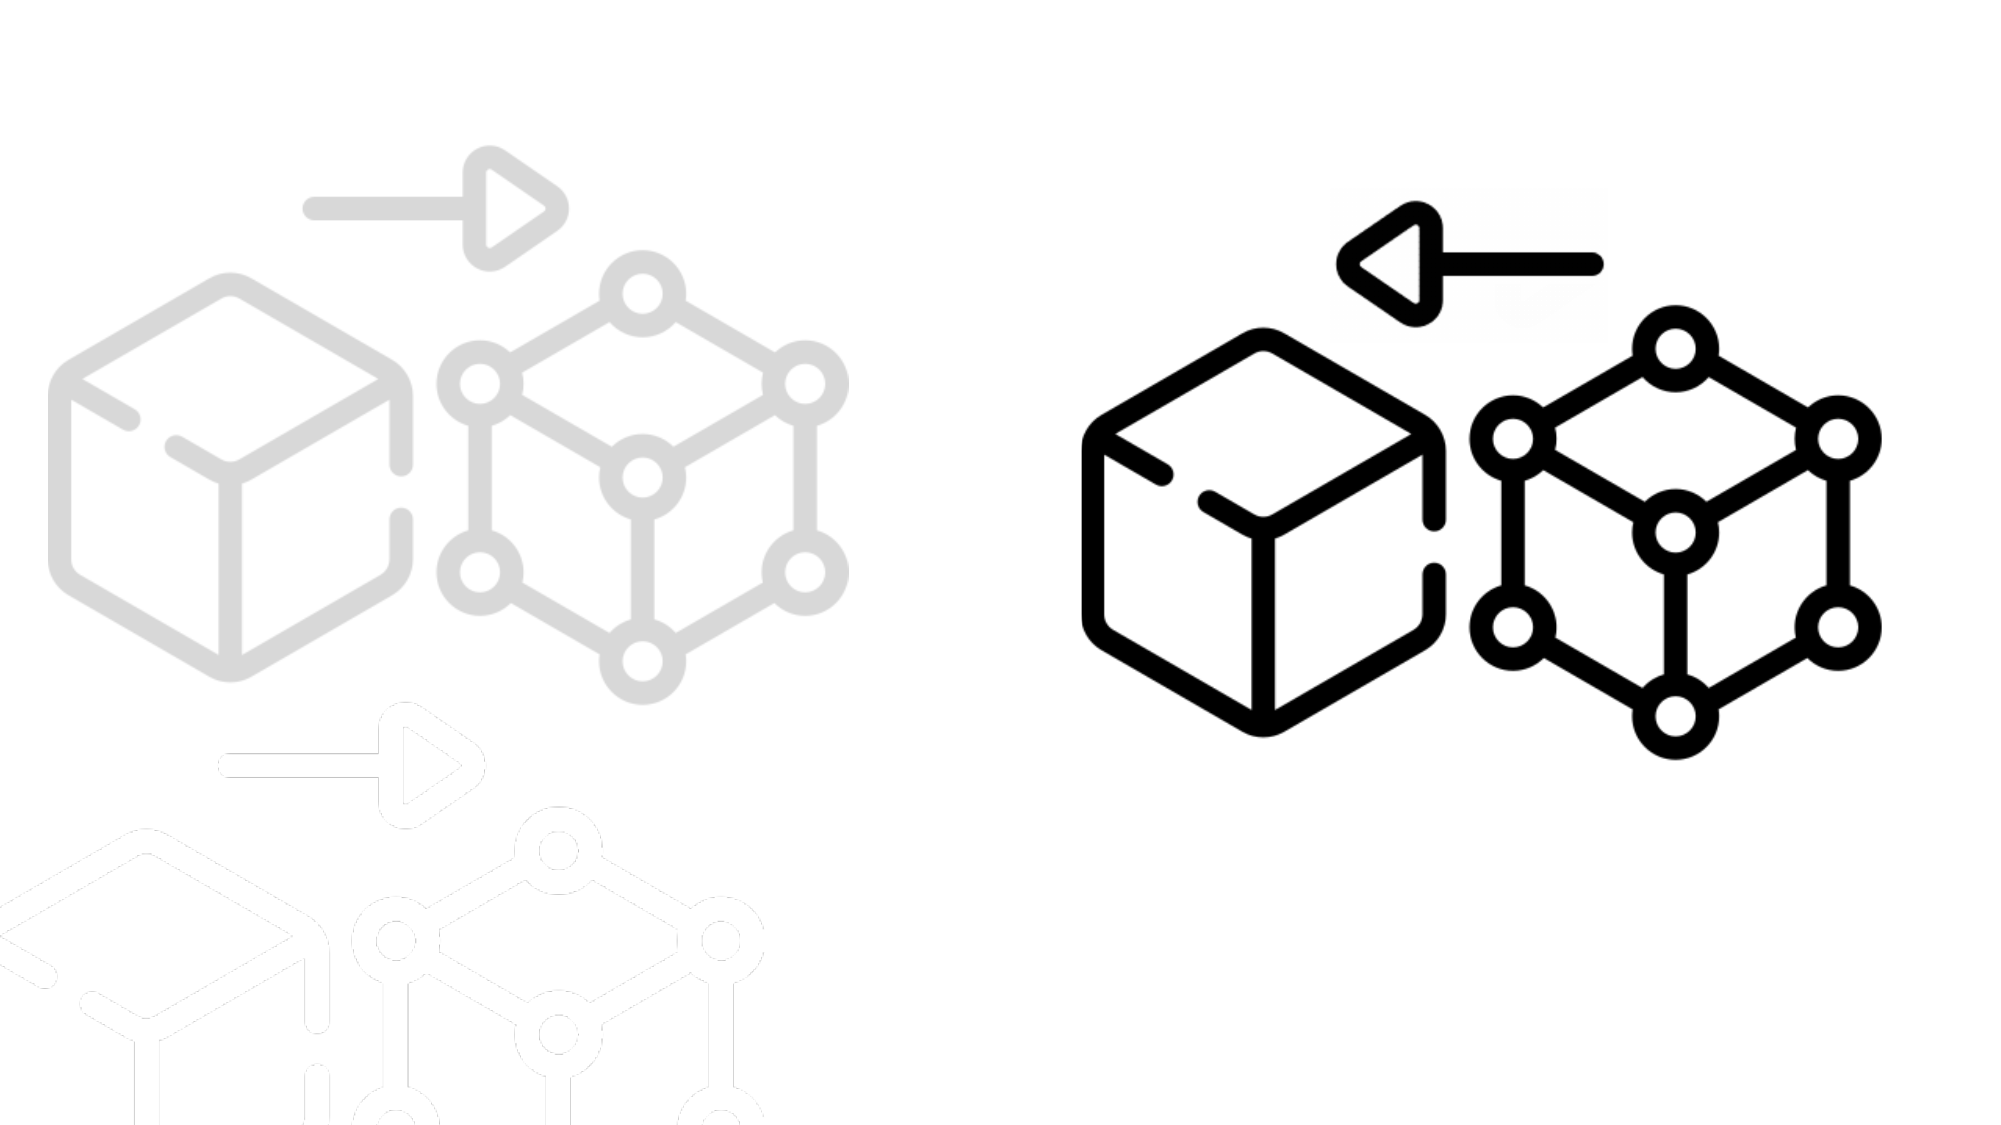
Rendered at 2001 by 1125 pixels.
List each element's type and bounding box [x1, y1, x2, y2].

picture [1081, 188, 1882, 881]
picture [0, 25, 849, 1125]
